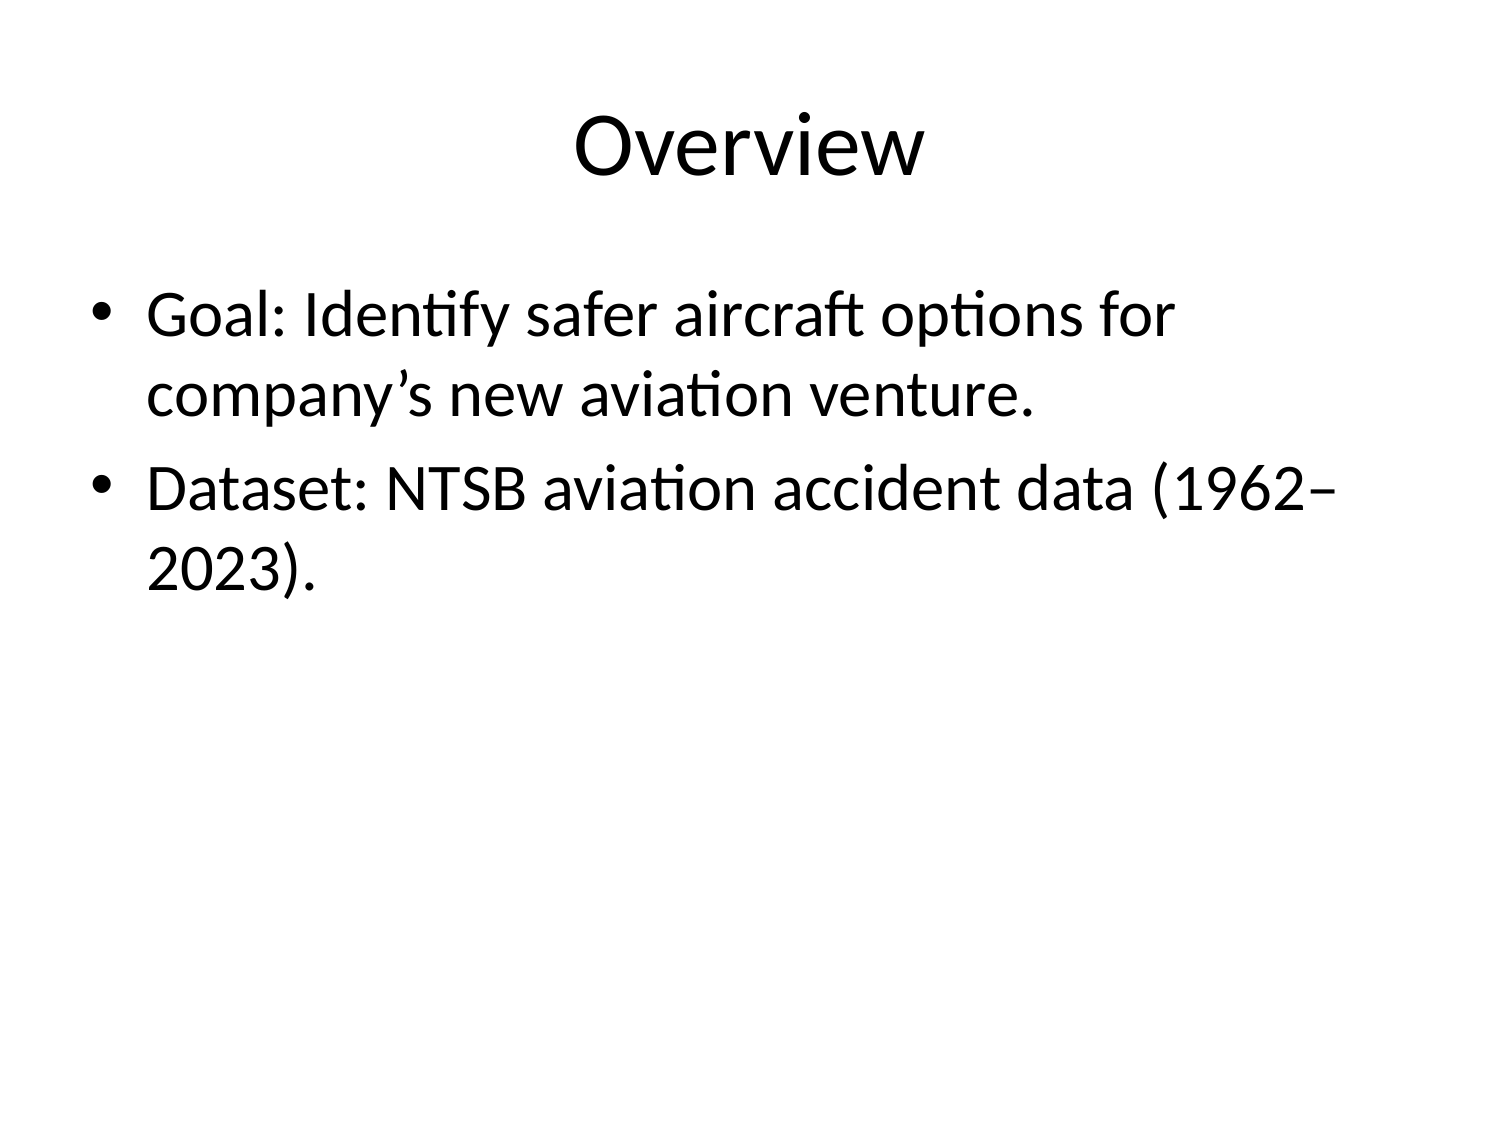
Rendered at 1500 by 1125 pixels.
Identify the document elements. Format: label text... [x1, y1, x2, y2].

title Overview [75, 45, 1425, 233]
list Goal: Identify safer aircraft options for company’s new aviation venture. Dataset: NTSB aviation accident data (1962–2023). [75, 262, 1425, 1005]
